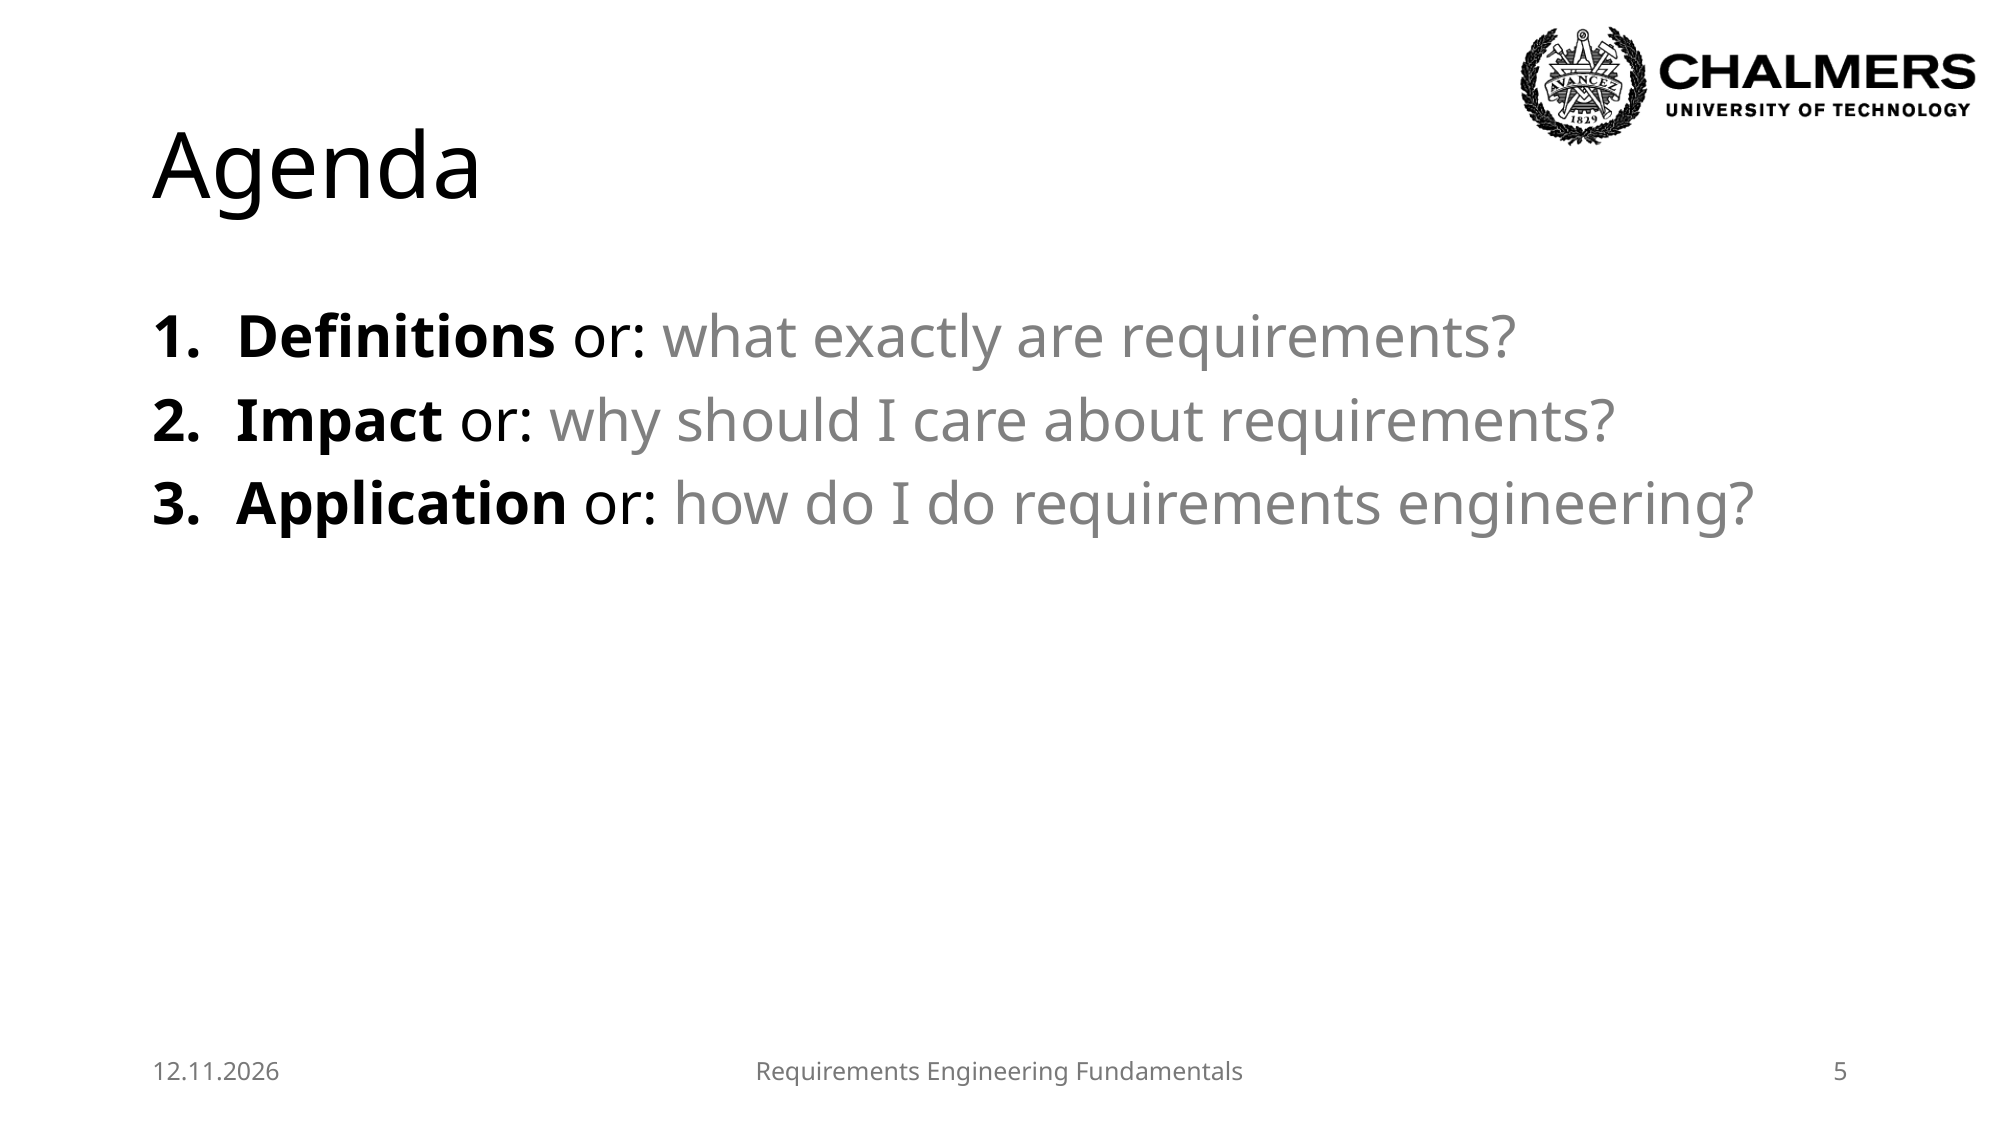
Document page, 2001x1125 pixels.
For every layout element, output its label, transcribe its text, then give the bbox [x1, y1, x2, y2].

title Agenda [137, 59, 1863, 278]
slide_number 5 [1412, 1042, 1863, 1103]
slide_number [137, 1042, 588, 1103]
footer Requirements Engineering Fundamentals [662, 1042, 1338, 1103]
picture [1514, 22, 1986, 151]
list Definitions or: what exactly are requirements? Impact or: why should I care about requirements? Application or: how do I do requirements engineering? [137, 299, 1863, 1014]
